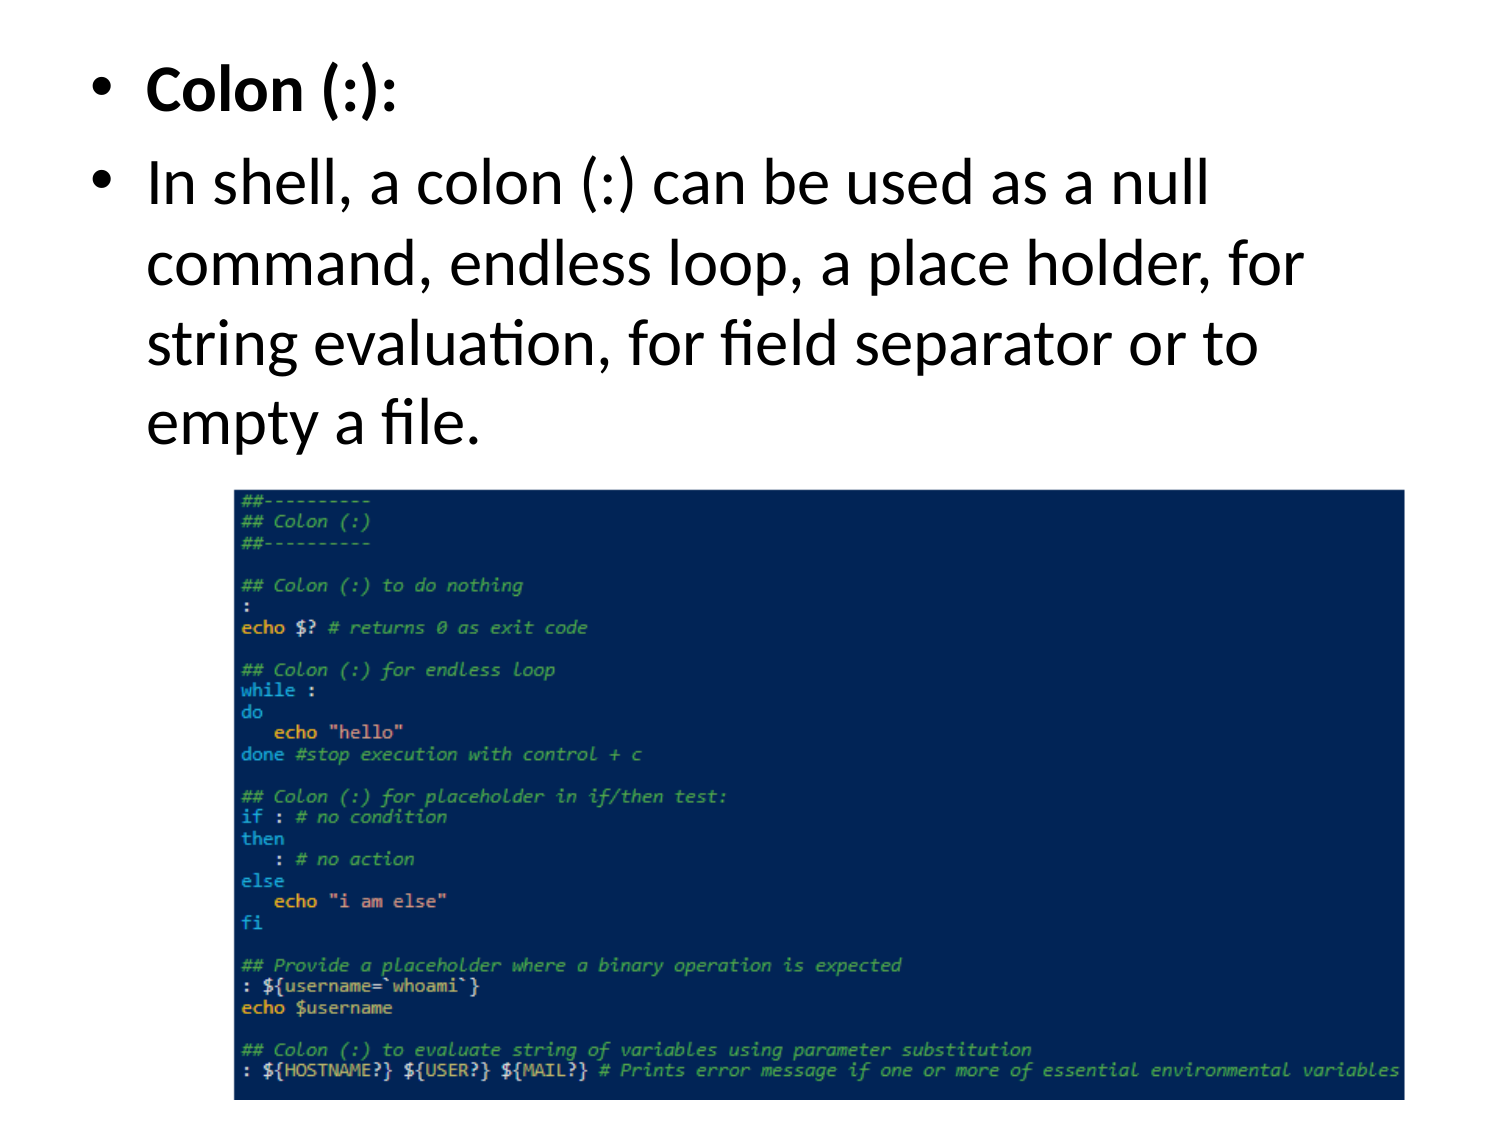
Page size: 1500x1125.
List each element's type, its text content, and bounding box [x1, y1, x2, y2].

picture [224, 462, 1447, 1101]
list Colon (:): In shell, a colon (:) can be used as a null command, endless loop, a place holder, for string evaluation, for field separator or to empty a file. [75, 37, 1425, 1005]
